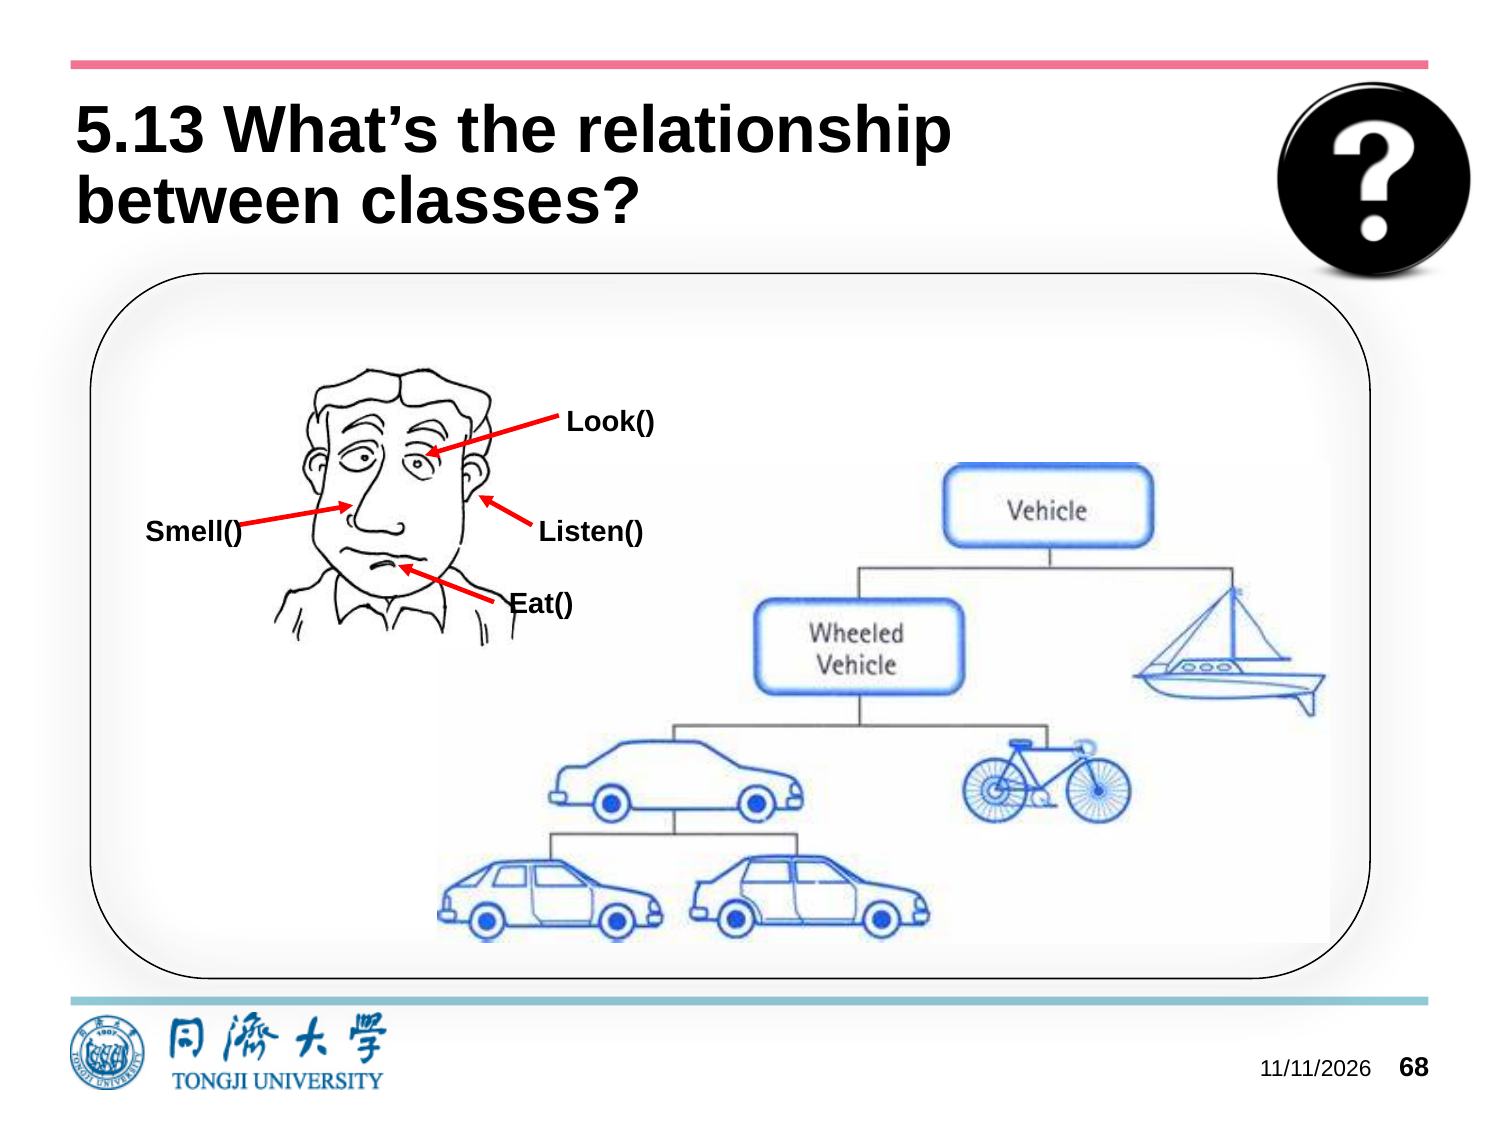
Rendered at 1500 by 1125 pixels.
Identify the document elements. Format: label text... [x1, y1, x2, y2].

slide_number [1228, 1046, 1370, 1088]
slide_number 68 [1370, 1046, 1430, 1088]
title 5.13 What’s the relationship between classes? [60, 87, 1243, 253]
text_box [90, 273, 1371, 979]
picture [70, 1012, 388, 1090]
picture [437, 462, 1330, 943]
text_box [138, 365, 663, 651]
picture [1248, 59, 1500, 312]
